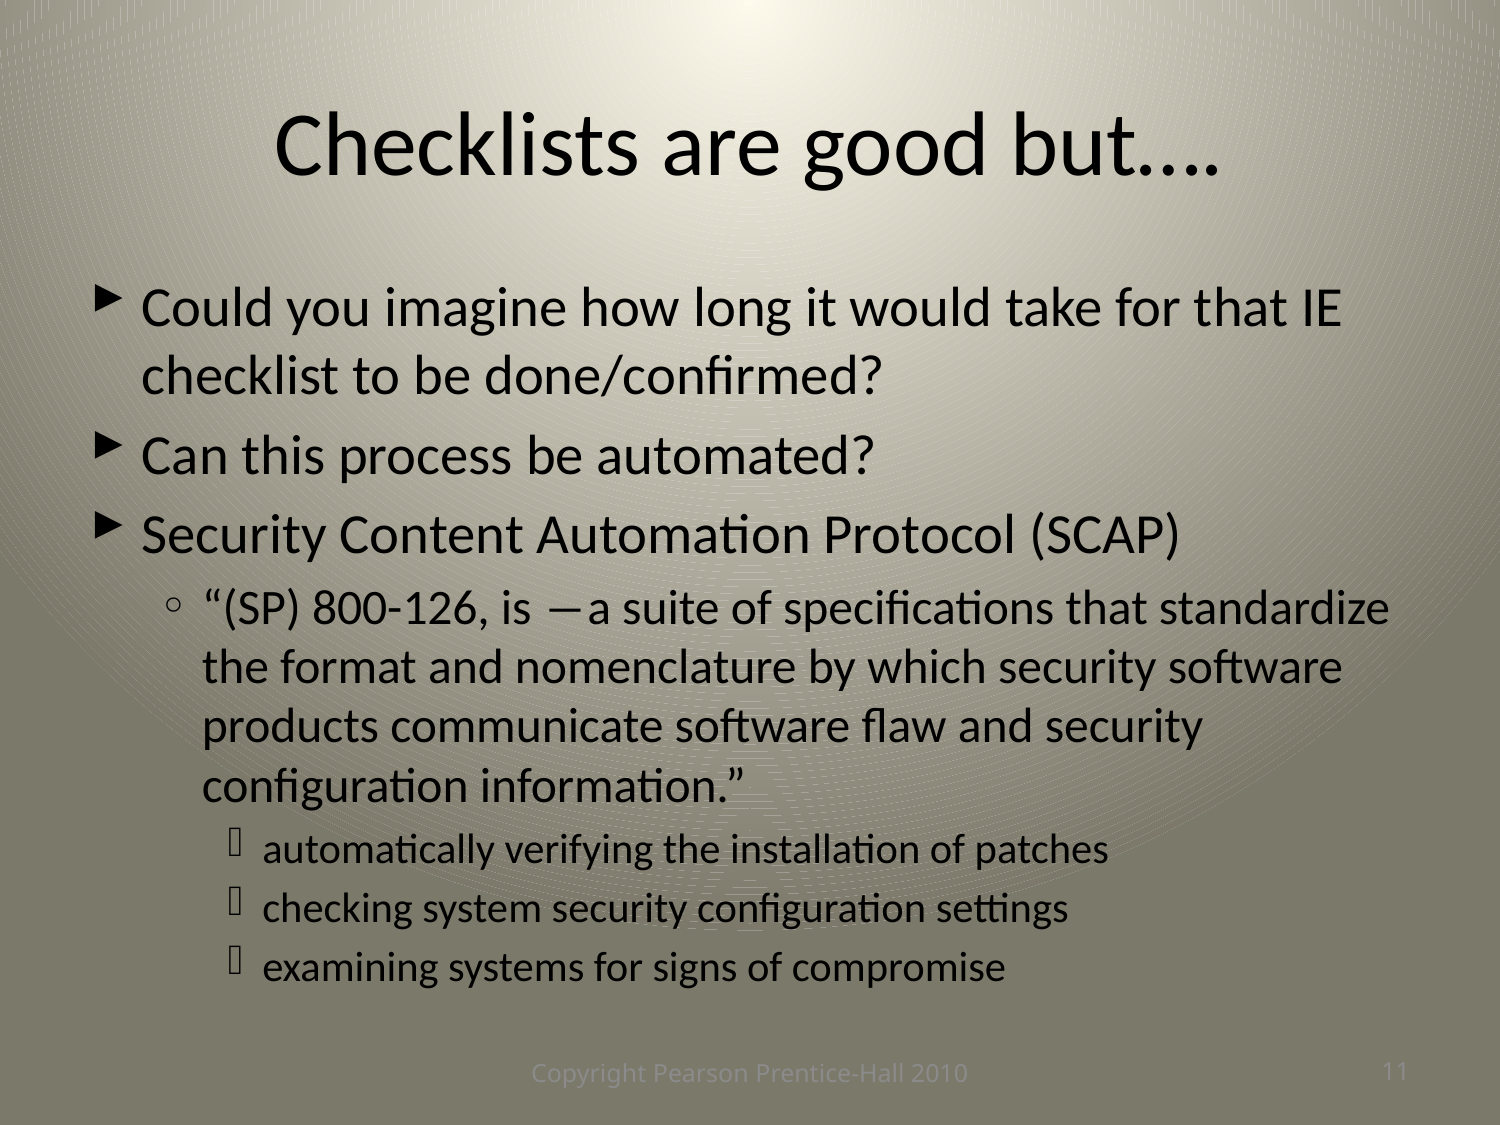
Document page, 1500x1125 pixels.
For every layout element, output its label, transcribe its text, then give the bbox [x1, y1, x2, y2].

list Could you imagine how long it would take for that IE checklist to be done/confirmed? Can this process be automated? Security Content Automation Protocol (SCAP) “(SP) 800-126, is ―a suite of specifications that standardize the format and nomenclature by which security software products communicate software flaw and security configuration information.” automatically verifying the installation of patches checking system security configuration settings examining systems for signs of compromise [75, 262, 1425, 1005]
slide_number 11 [1074, 1042, 1425, 1103]
title Checklists are good but…. [75, 45, 1425, 233]
footer Copyright Pearson Prentice-Hall 2010 [512, 1042, 988, 1103]
